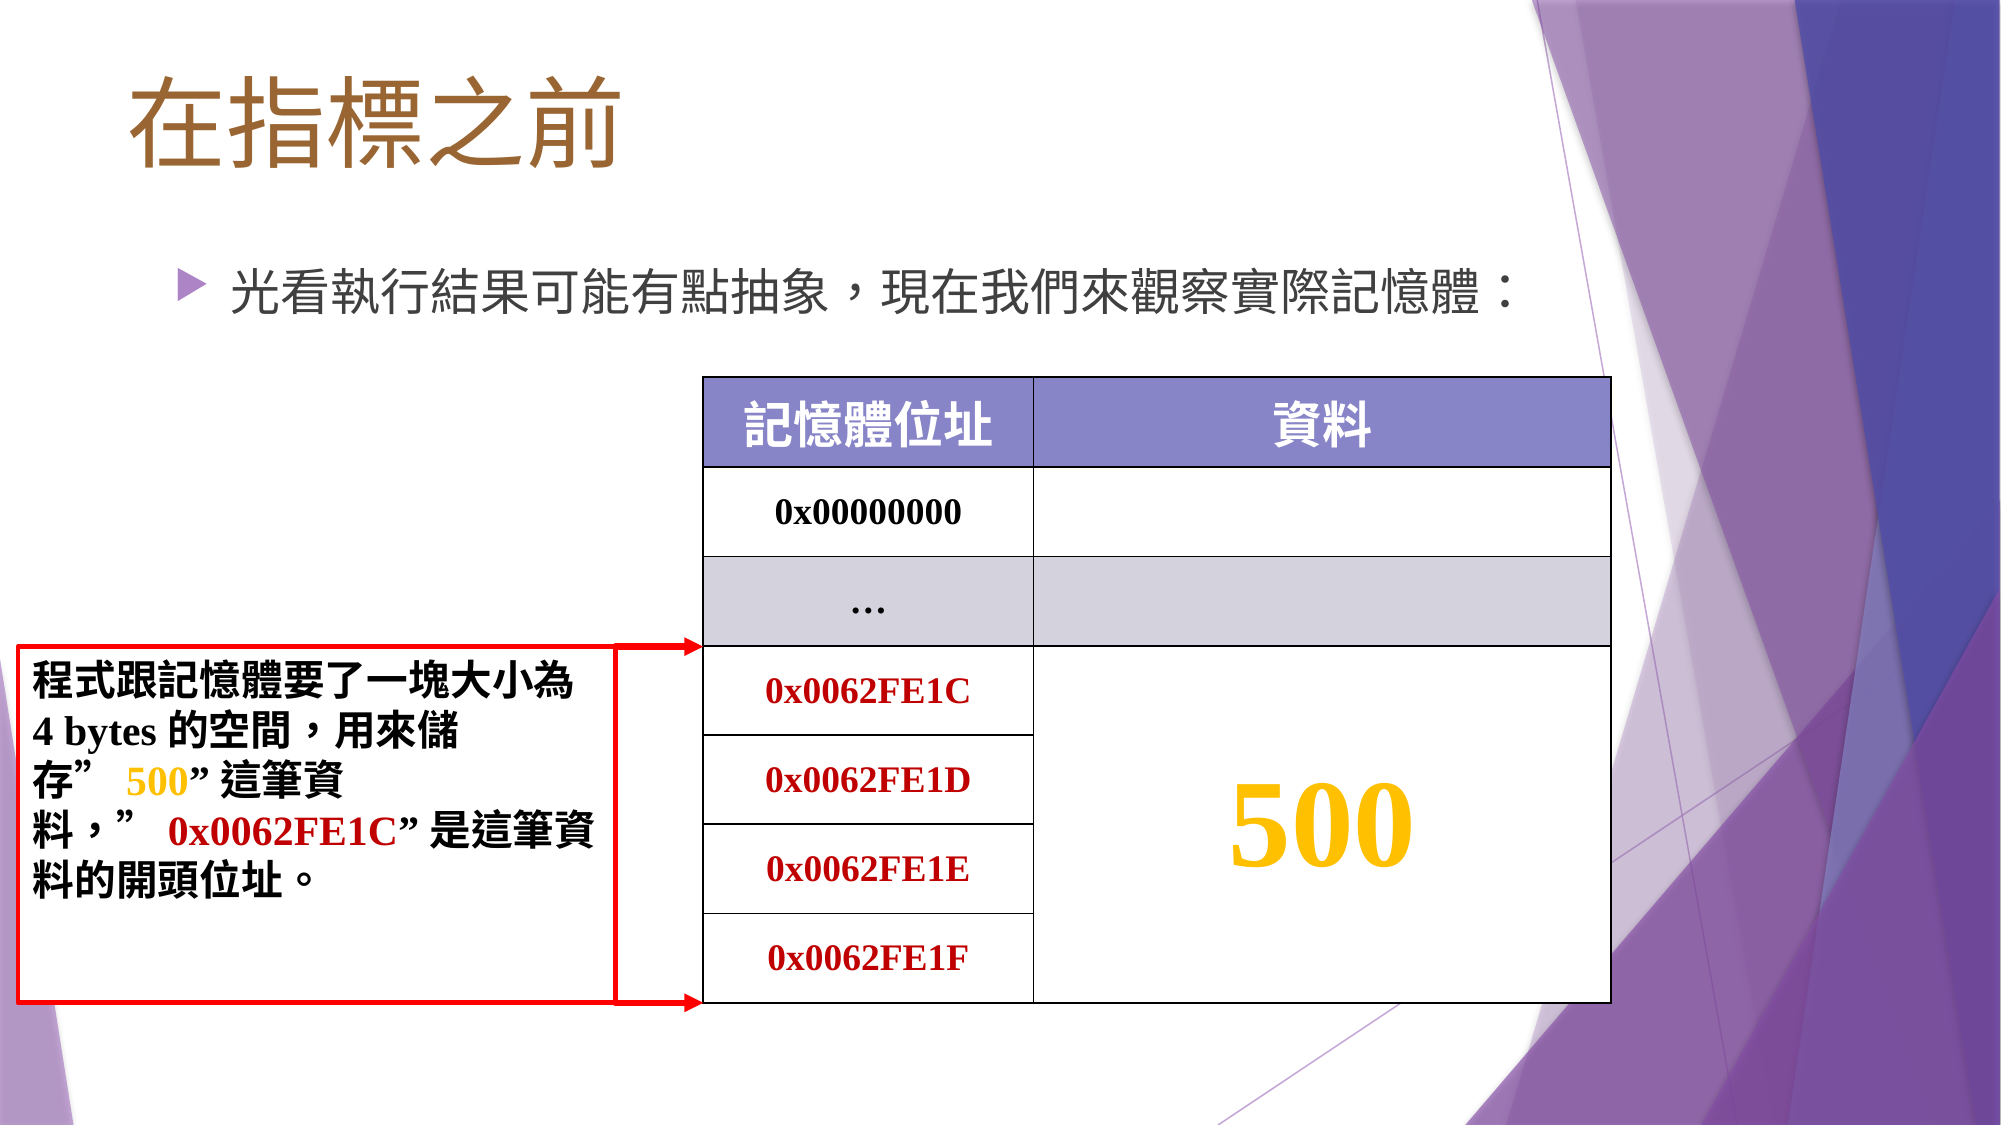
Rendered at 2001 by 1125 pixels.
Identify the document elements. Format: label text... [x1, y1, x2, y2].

table_header 資料 [1034, 378, 1610, 466]
table_cell 0x0062FE1D [704, 736, 1033, 823]
table_cell 500 [1034, 647, 1610, 1002]
text_box 程式跟記憶體要了一塊大小為 4 bytes的空間，用來儲存”500”這筆資料，”0x0062FE1C”是這筆資料的開頭位址。 [17, 646, 616, 1003]
table_cell [1034, 557, 1610, 645]
table_cell 0x0062FE1C [704, 647, 1033, 734]
table_cell 0x0062FE1E [704, 825, 1033, 913]
table_cell 0x00000000 [704, 468, 1033, 556]
list 光看執行結果可能有點抽象，現在我們來觀察實際記憶體： [159, 222, 1931, 1003]
table_cell … [704, 557, 1033, 645]
table_cell [1034, 468, 1610, 556]
title 在指標之前 [111, 52, 1612, 178]
table_cell 0x0062FE1F [704, 914, 1033, 1002]
table_header 記憶體位址 [704, 378, 1033, 466]
